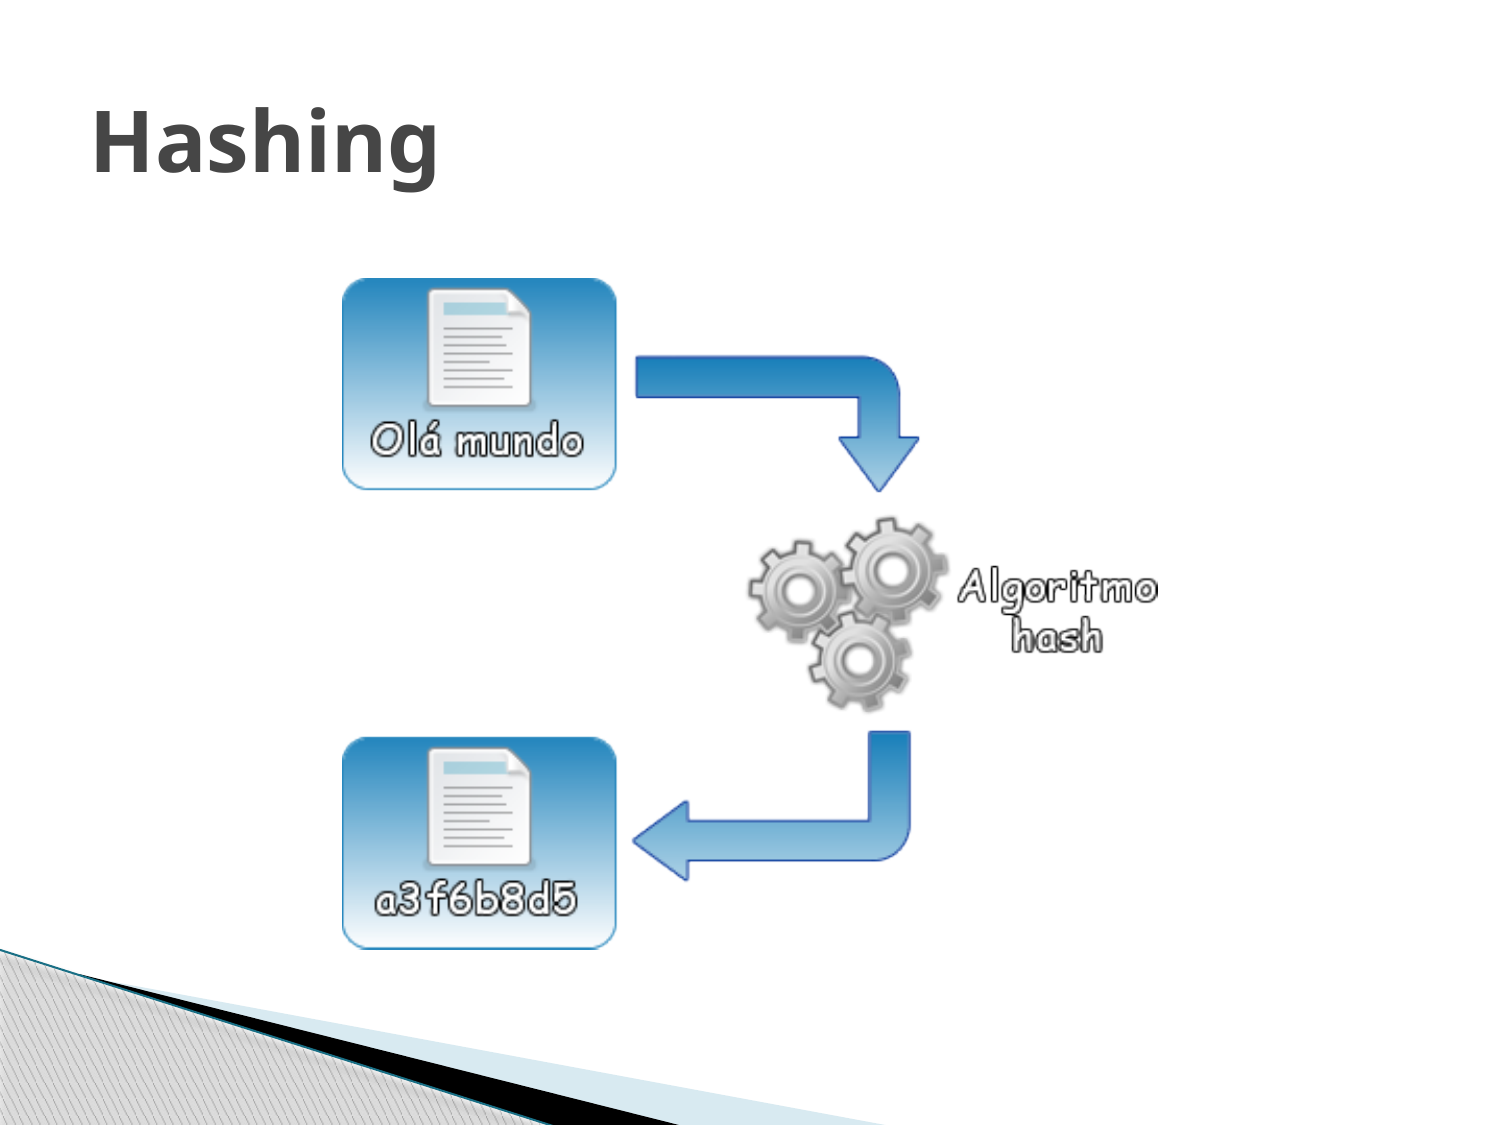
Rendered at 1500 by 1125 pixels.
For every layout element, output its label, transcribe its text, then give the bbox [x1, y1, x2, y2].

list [342, 278, 1158, 950]
title Hashing [75, 45, 1425, 233]
